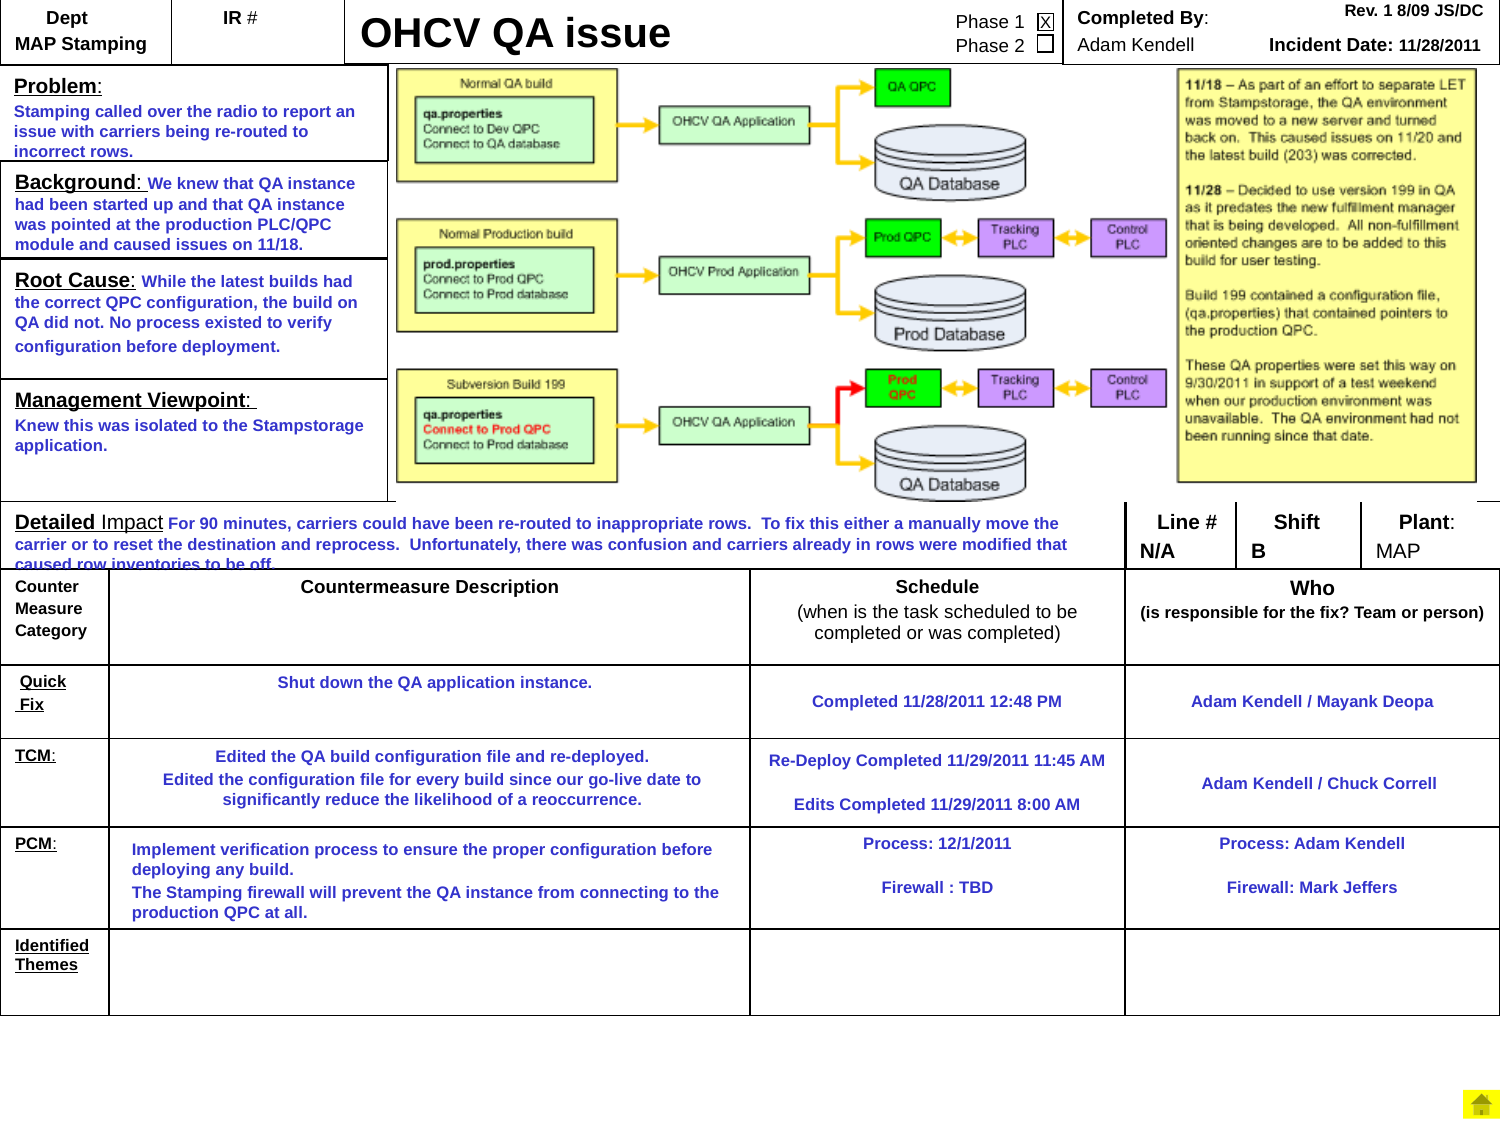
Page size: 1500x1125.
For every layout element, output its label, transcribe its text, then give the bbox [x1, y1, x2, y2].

text_box Implement verification process to ensure the proper configuration before deploying any build. The Stamping firewall will prevent the QA instance from connecting to the production QPC at all. [117, 831, 749, 936]
table_cell Process: 12/1/2011 Firewall : TBD [751, 828, 1124, 928]
table_cell Completed 11/28/2011 12:48 PM [751, 666, 1124, 738]
text_box Shut down the QA application instance. [262, 664, 651, 736]
table_cell [733, 739, 749, 826]
table_cell [751, 930, 1124, 1015]
table_header Counter Measure Category [1, 570, 108, 664]
text_box [932, 0, 1063, 64]
table_cell [110, 828, 132, 928]
table_header Who (is responsible for the fix? Team or person) [1126, 570, 1499, 664]
text_box Management Viewpoint: Knew this was isolated to the Stampstorage application. [0, 379, 388, 501]
text_box OHCV QA issue [345, 0, 932, 64]
table_header Countermeasure Description [110, 570, 749, 664]
text_box X [1040, 13, 1054, 31]
picture [396, 68, 1477, 502]
table_cell [110, 739, 132, 826]
text_box Shift B [1237, 511, 1362, 569]
text_box Phase 1 [940, 2, 1040, 26]
table_cell TCM: [1, 739, 108, 826]
table_cell Adam Kendell / Mayank Deopa [1126, 666, 1499, 738]
text_box IR # [172, 0, 345, 65]
text_box Problem: Stamping called over the radio to report an issue with carriers being re-routed to incorrect rows. [0, 65, 388, 161]
text_box [1037, 34, 1054, 53]
table_cell [110, 666, 749, 738]
table_cell Process: Adam Kendell Firewall: Mark Jeffers [1126, 828, 1499, 928]
table_cell [110, 930, 749, 1015]
text_box Edited the QA build configuration file and re-deployed. Edited the configuration file for every build since our go-live date to significantly reduce the likelihood of a reoccurrence. [132, 737, 733, 831]
table_cell Quick Fix [1, 666, 108, 738]
table_header Schedule (when is the task scheduled to be completed or was completed) [751, 570, 1124, 664]
table_cell PCM: [1, 828, 108, 928]
table_cell Re-Deploy Completed 11/29/2011 11:45 AM Edits Completed 11/29/2011 8:00 AM [751, 739, 1124, 826]
text_box [1463, 1089, 1500, 1119]
text_box Dept MAP Stamping [0, 0, 172, 65]
text_box Line # N/A [1125, 511, 1237, 569]
table_cell [1126, 930, 1499, 1015]
text_box Completed By: Adam Kendell Incident Date: 11/28/2011 [1062, 0, 1500, 65]
table_cell Adam Kendell / Chuck Correll [1126, 739, 1499, 826]
text_box Rev. 1 8/09 JS/DC [1329, 0, 1499, 28]
text_box Phase 2 [940, 26, 1040, 64]
text_box Background: We knew that QA instance had been started up and that QA instance was pointed at the production PLC/QPC module and caused issues on 11/18. [0, 161, 388, 259]
text_box Detailed Impact For 90 minutes, carriers could have been re-routed to inappropriate rows. To fix this either a manually move the carrier or to reset the destination and reprocess. Unfortunately, there was confusion and carriers already in rows were modified that caused row inventories to be off. [0, 501, 1125, 569]
text_box Plant: MAP [1362, 501, 1500, 569]
table_cell Identified Themes [1, 930, 108, 1015]
text_box Root Cause: While the latest builds had the correct QPC configuration, the build on QA did not. No process existed to verify configuration before deployment. [0, 259, 388, 379]
